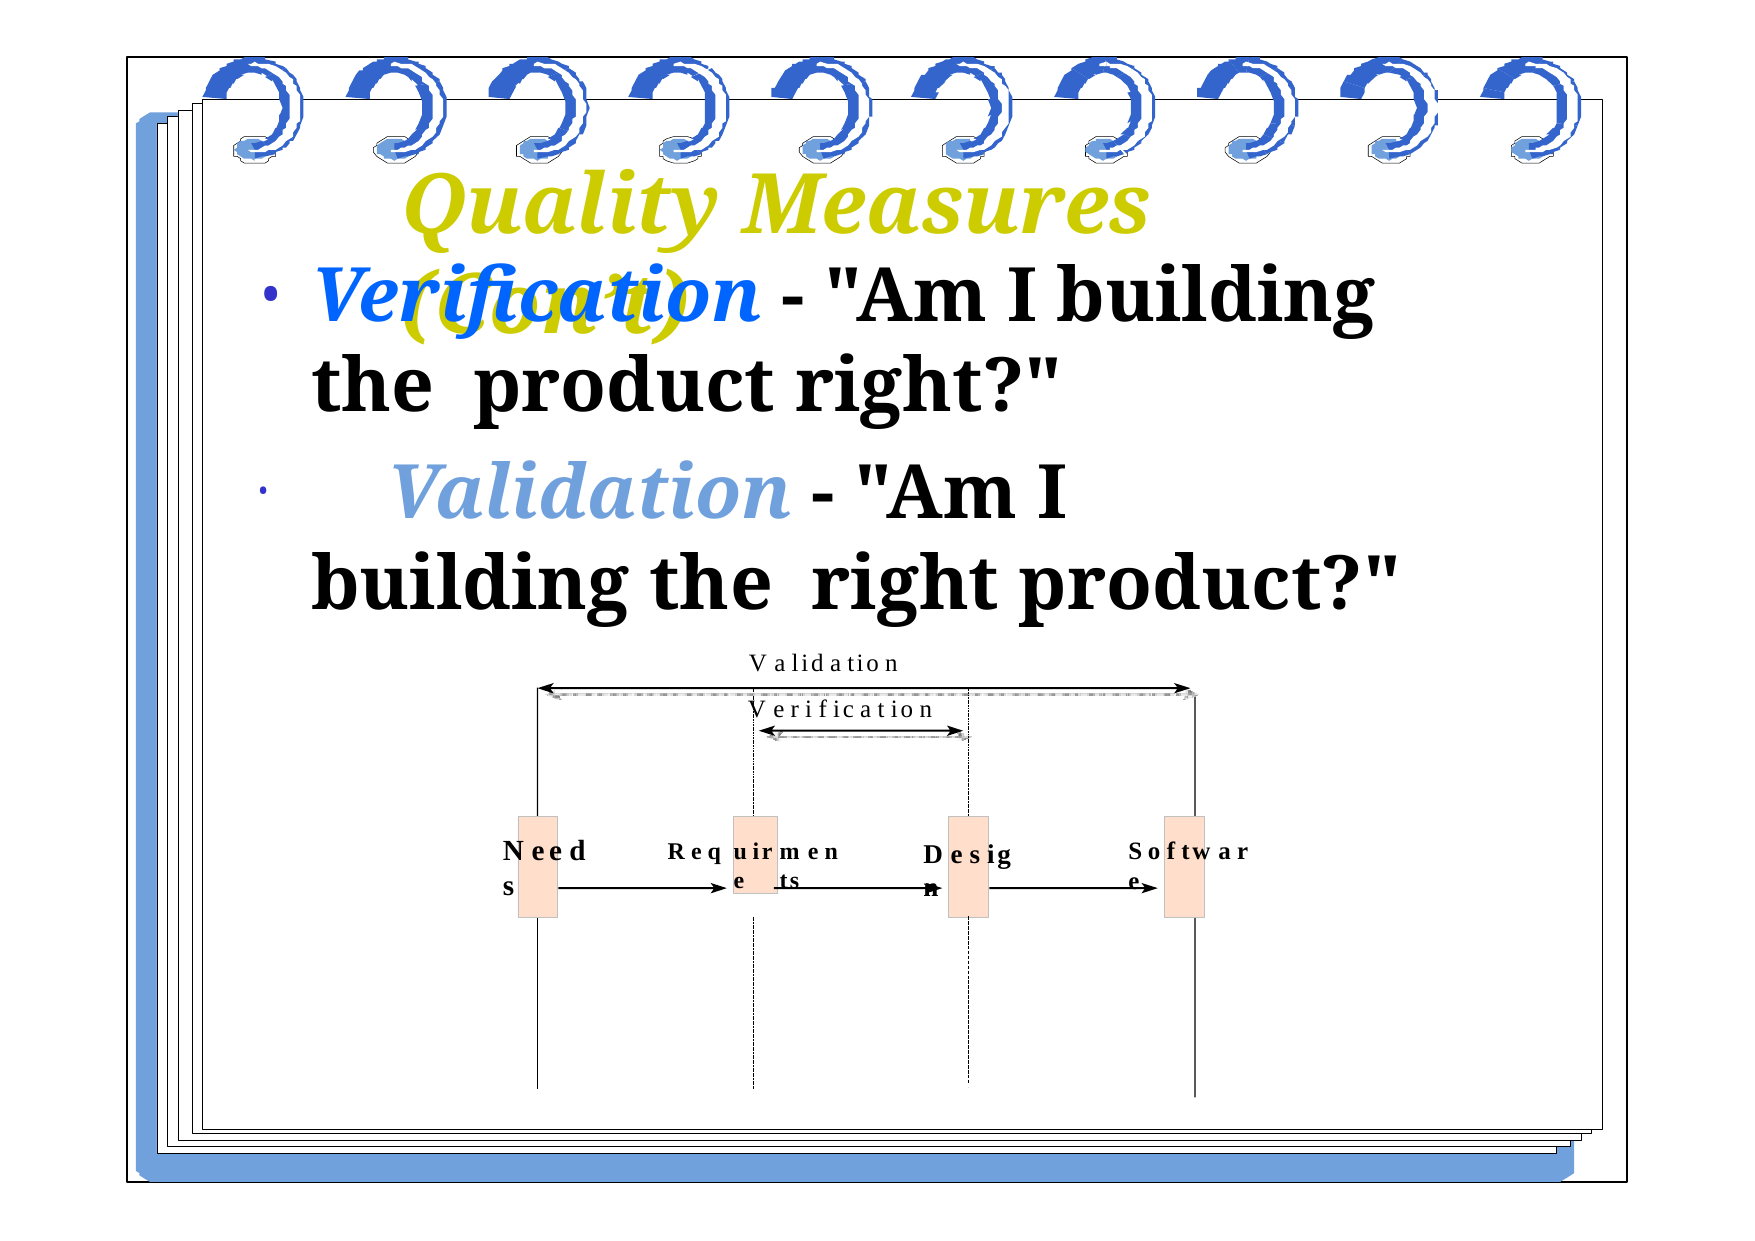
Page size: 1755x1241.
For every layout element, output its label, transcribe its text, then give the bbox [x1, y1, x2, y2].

title Quality Measures (Con’t) [399, 148, 1356, 244]
text_box Verification - "Am I building the product right?" Validation - "Am I building the right product?" V a lid a tio n V e r i f ic a t io n [252, 244, 1425, 723]
text_box N ee d s [500, 829, 512, 902]
text_box So f tw a r e [1209, 832, 1261, 895]
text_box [517, 686, 1205, 1089]
